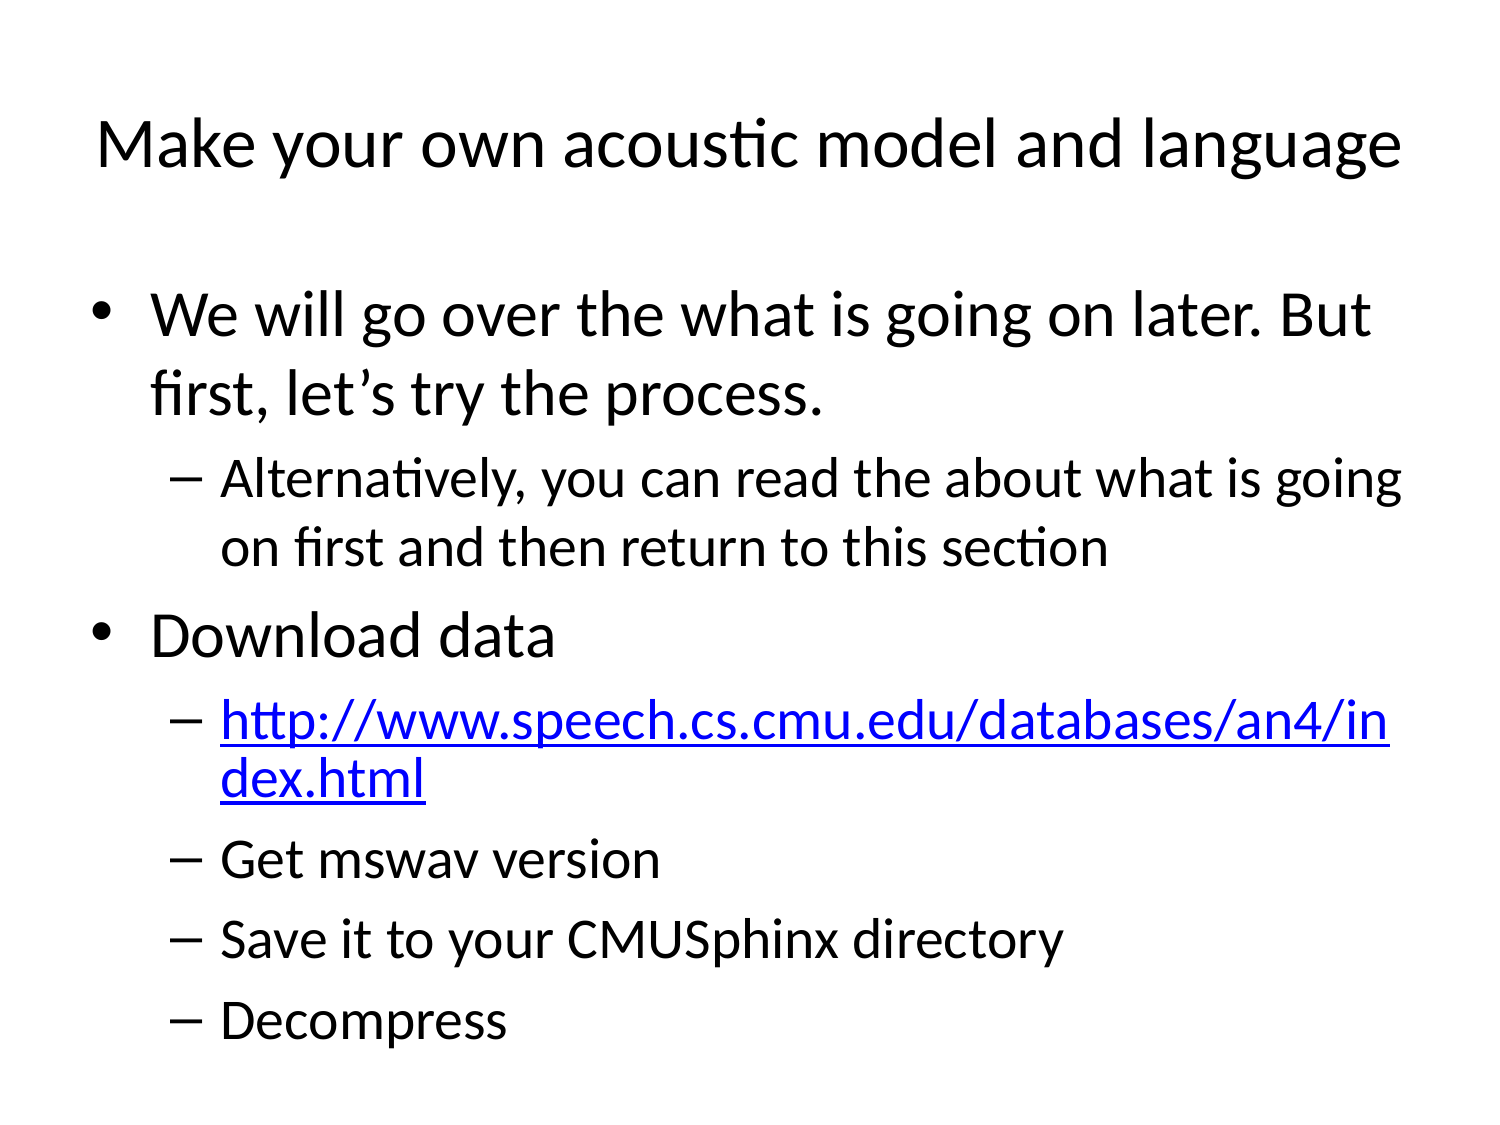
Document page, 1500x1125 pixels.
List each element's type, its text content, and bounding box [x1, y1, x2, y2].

list We will go over the what is going on later. But first, let’s try the process. Alternatively, you can read the about what is going on first and then return to this section Download data http://www.speech.cs.cmu.edu/databases/an4/index.html Get mswav version Save it to your CMUSphinx directory Decompress [75, 262, 1425, 1005]
title Make your own acoustic model and language [75, 45, 1425, 233]
